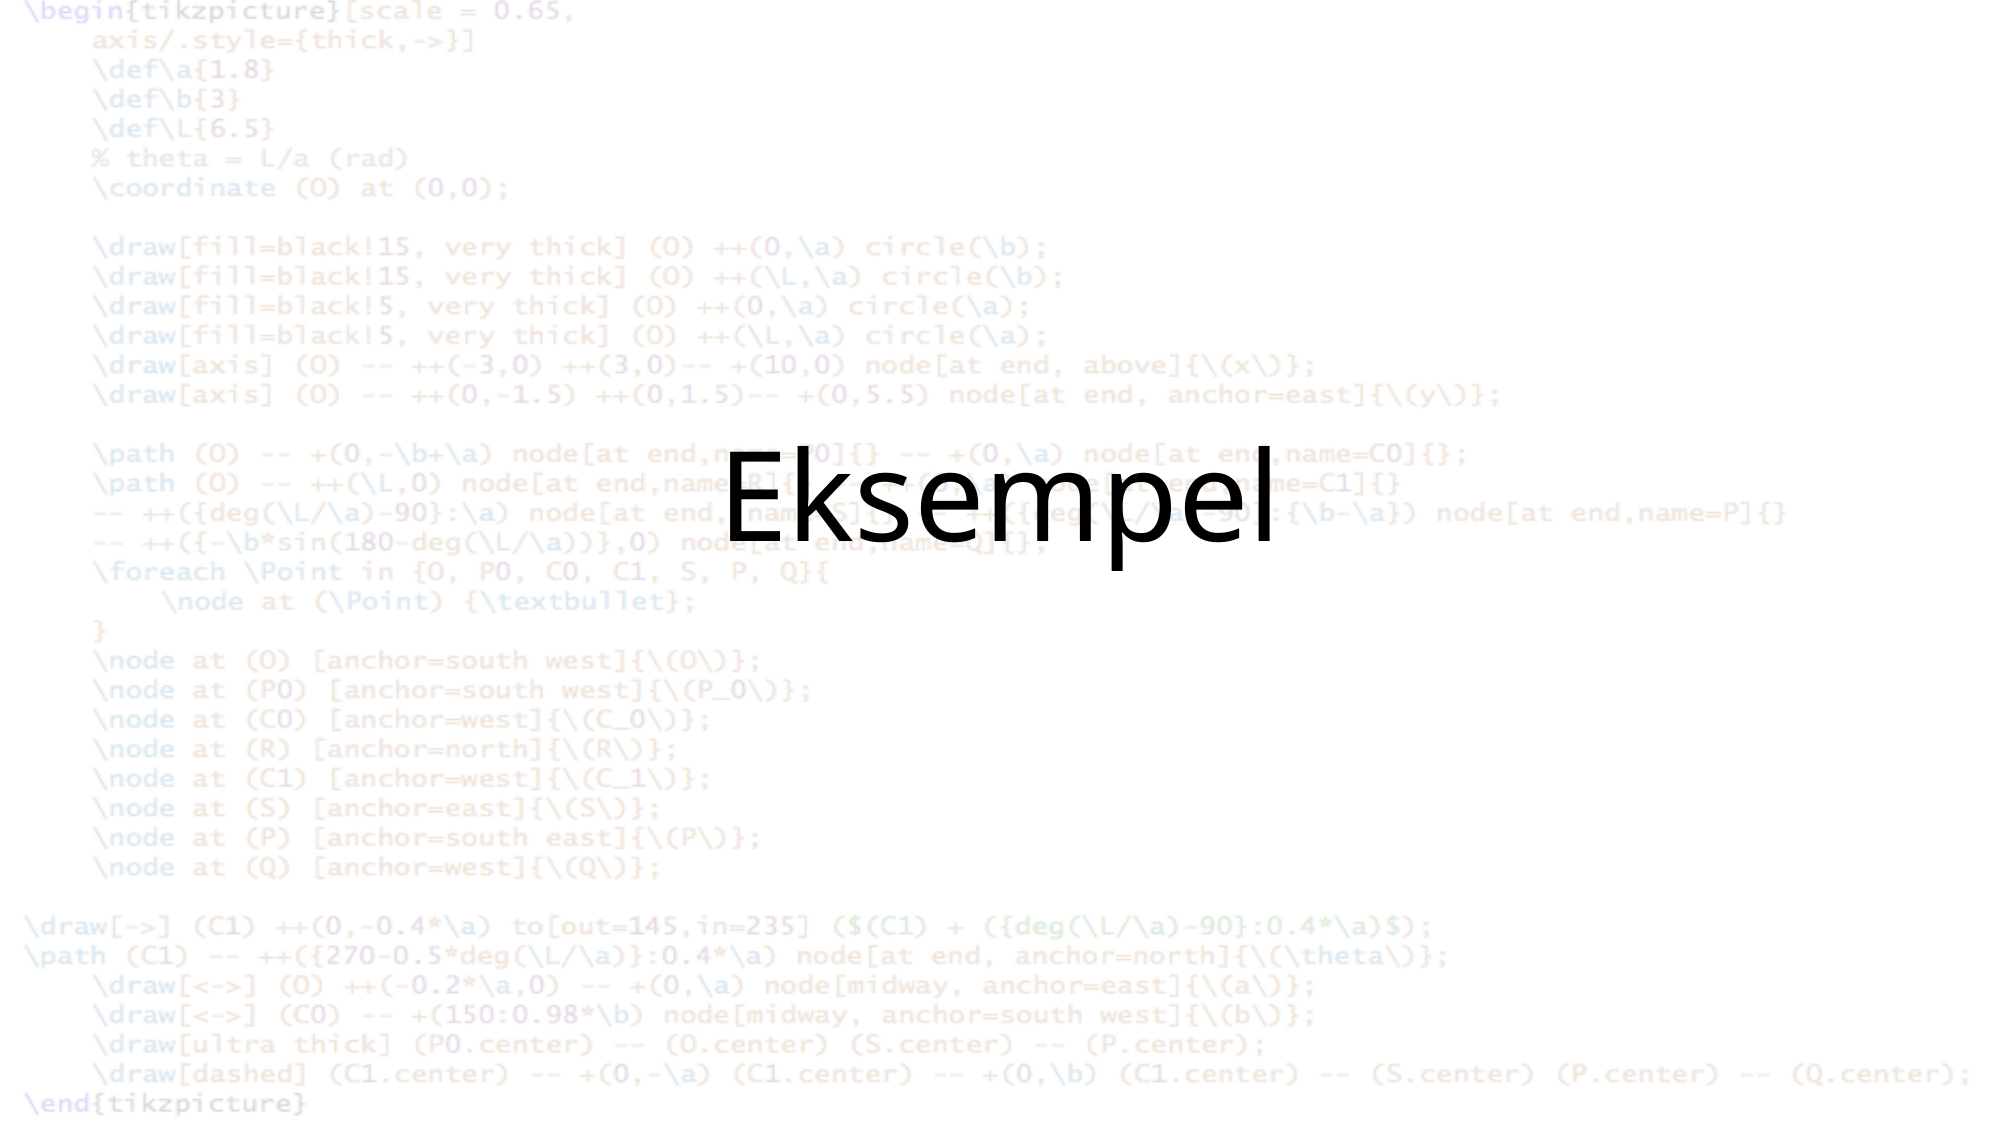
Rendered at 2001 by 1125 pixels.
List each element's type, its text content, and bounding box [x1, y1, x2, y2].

title Eksempel [249, 184, 1750, 576]
